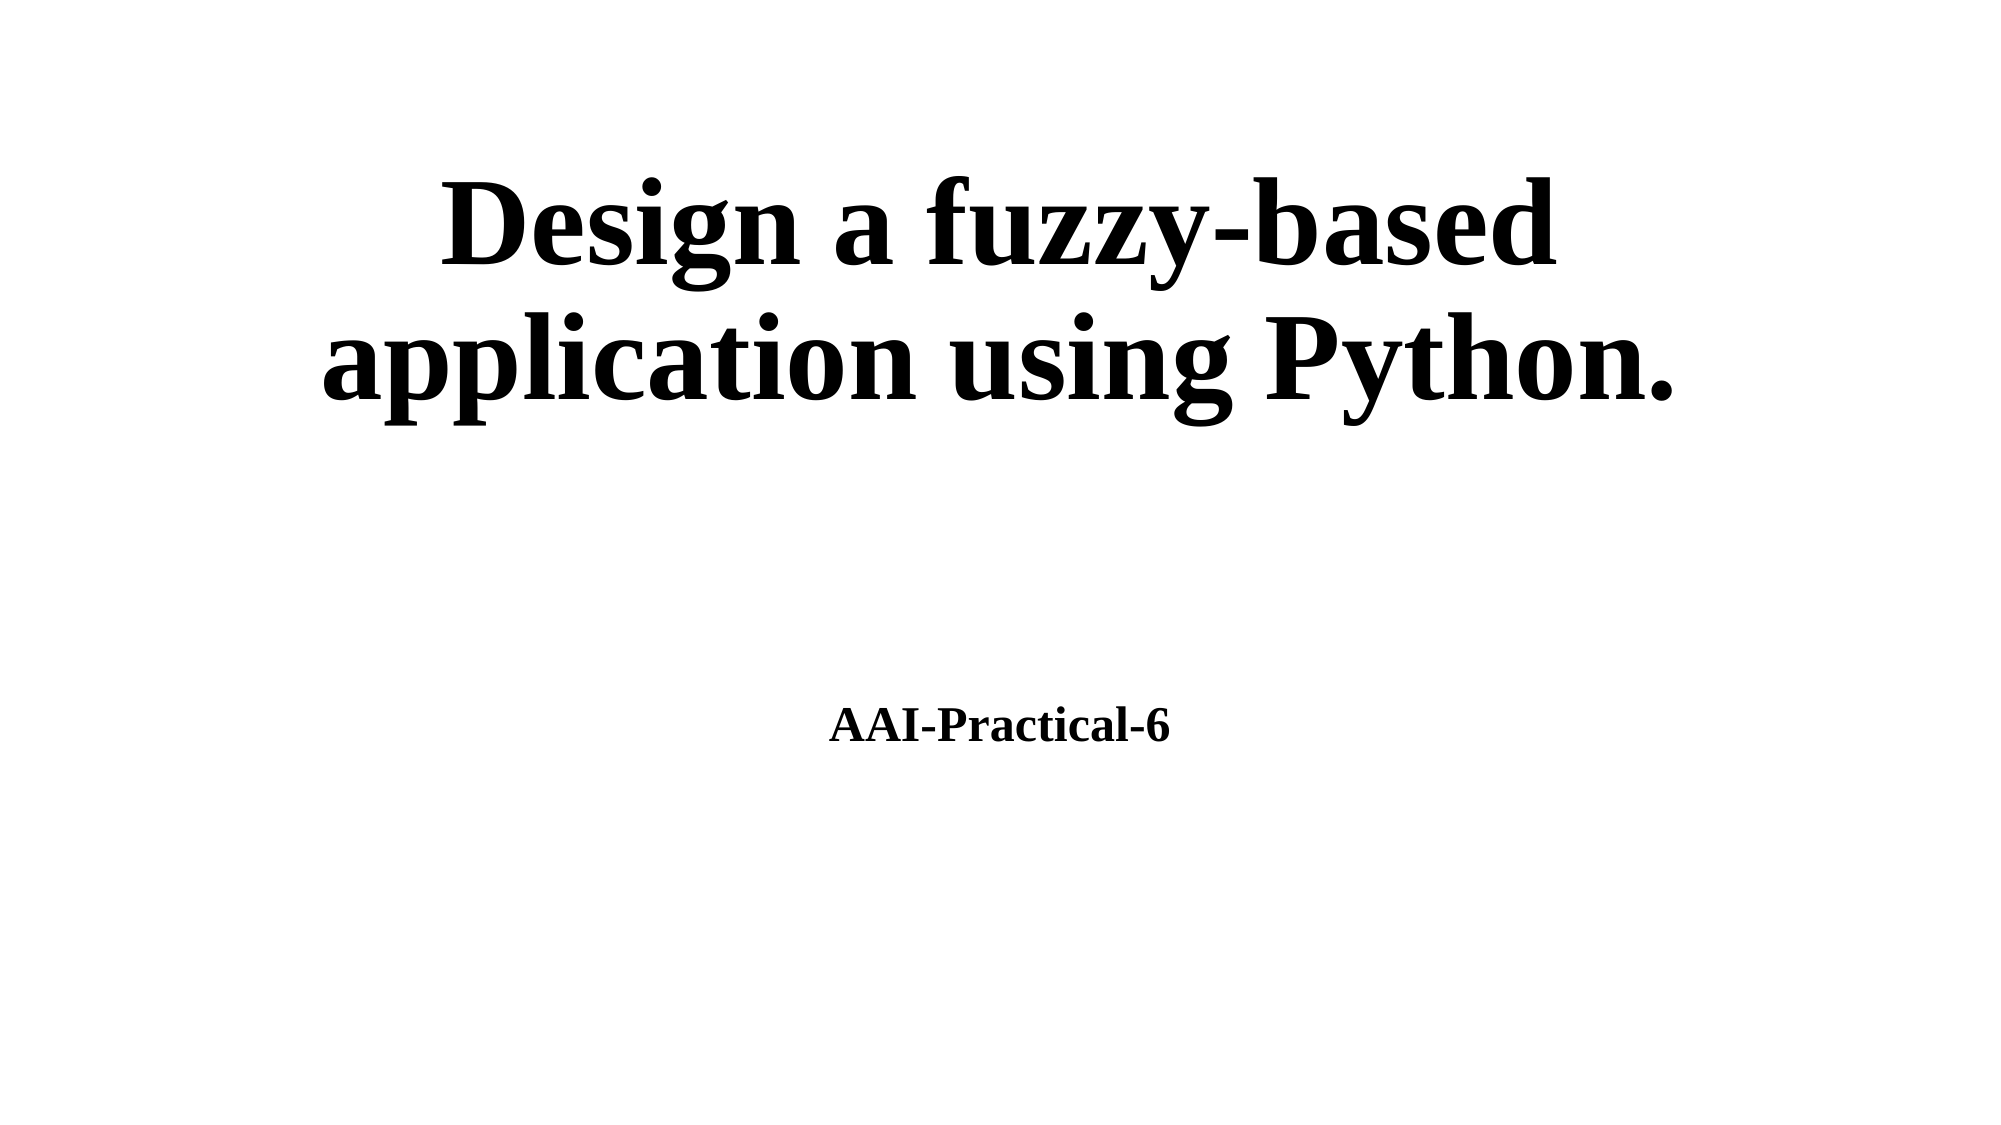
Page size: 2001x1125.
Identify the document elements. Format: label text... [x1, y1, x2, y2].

subtitle AAI-Practical-6 [249, 691, 1750, 863]
title Design a fuzzy-based application using Python. [249, 53, 1750, 434]
